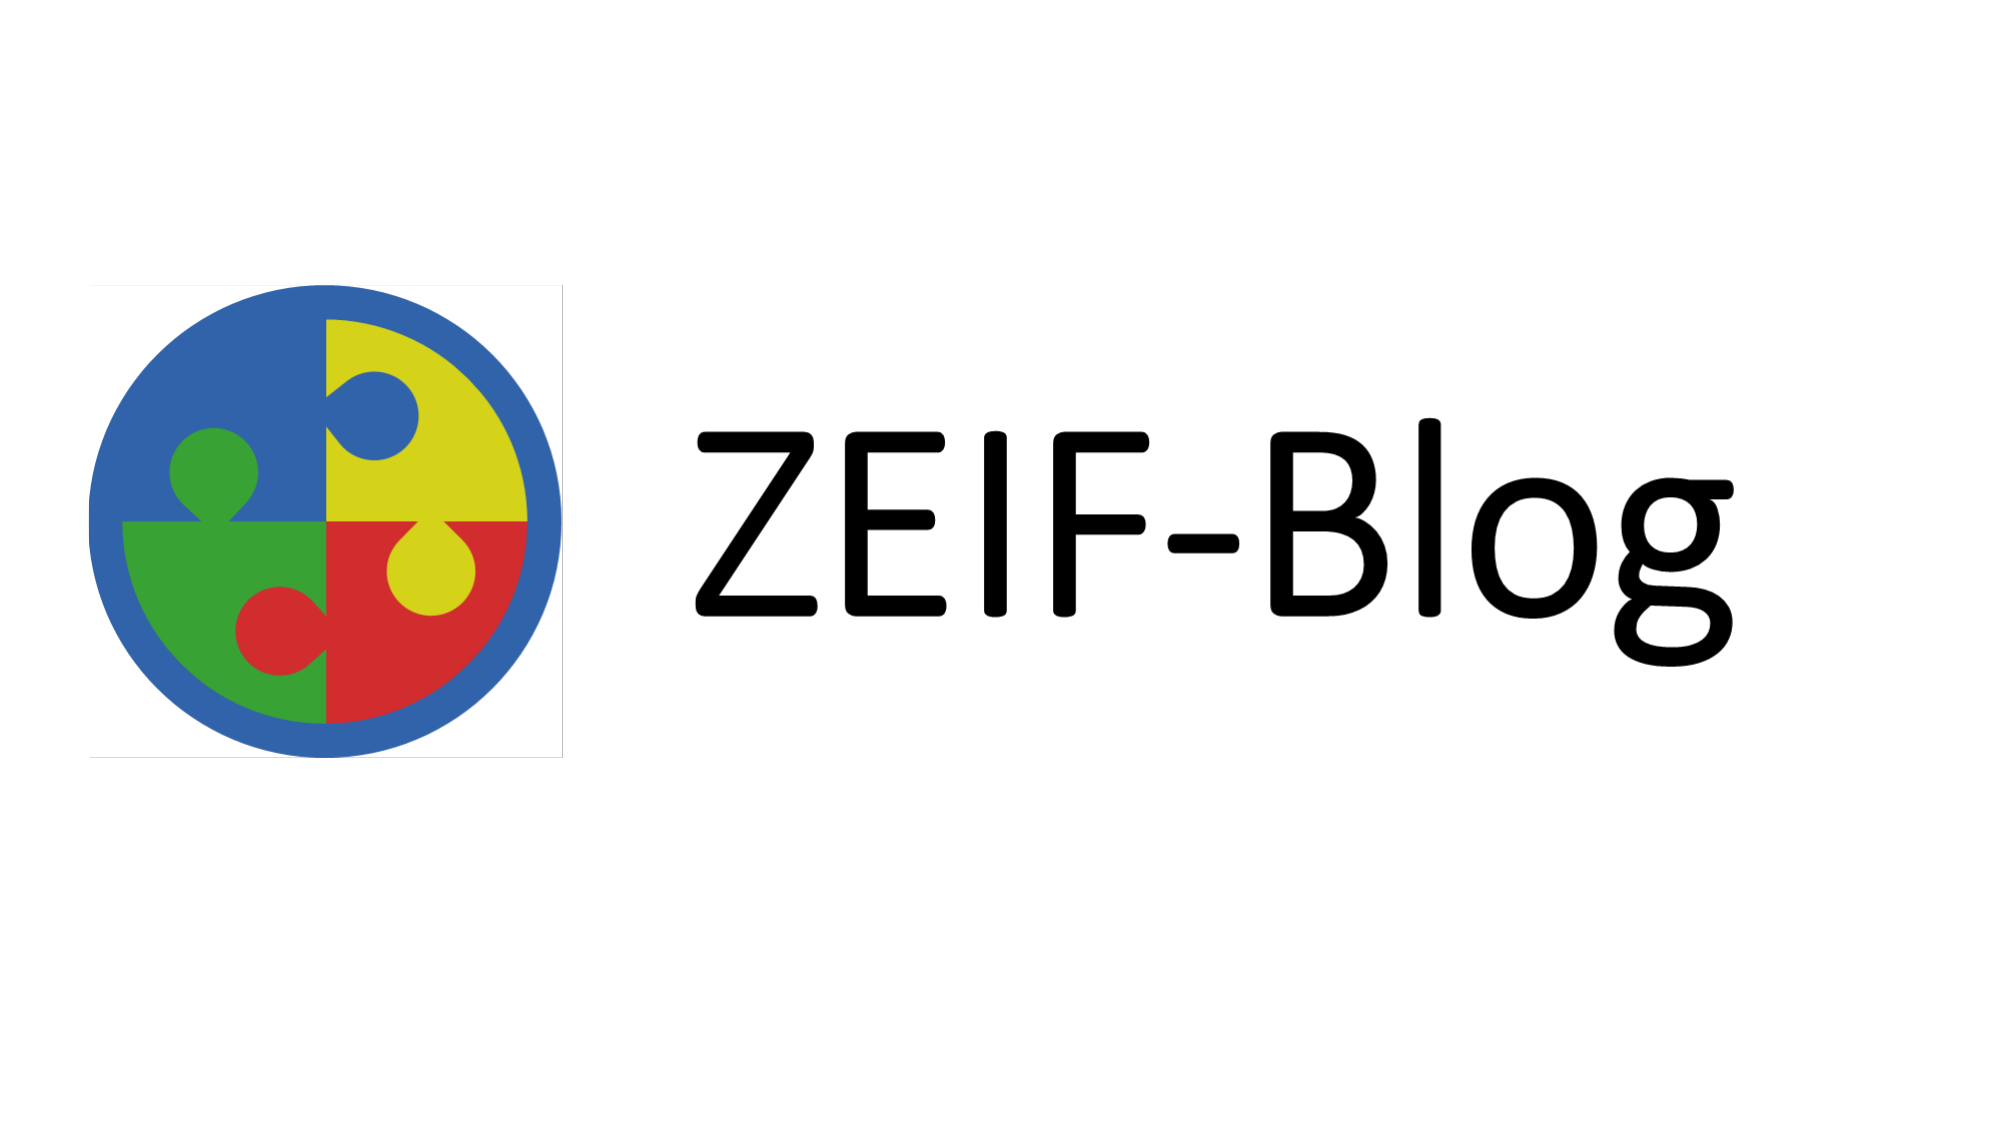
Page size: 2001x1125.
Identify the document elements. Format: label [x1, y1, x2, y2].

picture [88, 282, 1912, 762]
